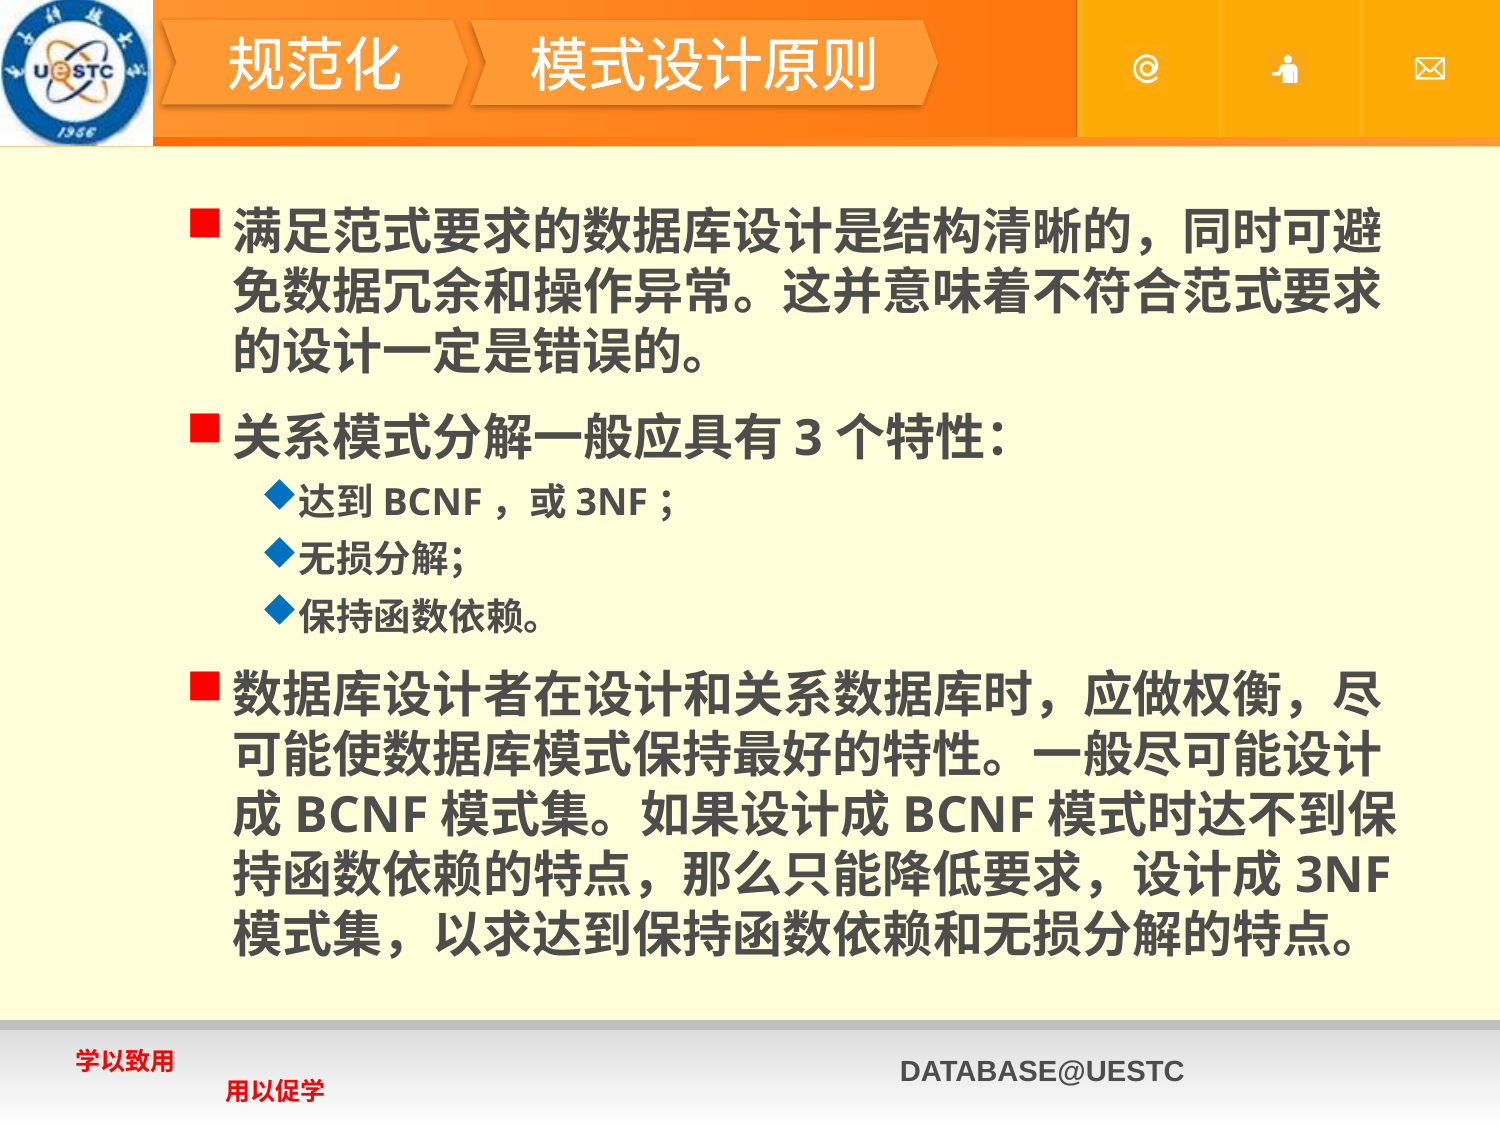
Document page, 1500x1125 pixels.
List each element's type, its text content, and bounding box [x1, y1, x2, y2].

picture [1425, 48, 1450, 89]
picture [0, 1, 153, 146]
list 满足范式要求的数据库设计是结构清晰的，同时可避免数据冗余和操作异常。这并意味着不符合范式要求的设计一定是错误的。 关系模式分解一般应具有3个特性： 达到BCNF，或3NF； 无损分解； 保持函数依赖。 数据库设计者在设计和关系数据库时，应做权衡，尽可能使数据库模式保持最好的特性。一般尽可能设计成BCNF模式集。如果设计成BCNF模式时达不到保持函数依赖的特点，那么只能降低要求，设计成3NF模式集，以求达到保持函数依赖和无损分解的特点。 [96, 192, 1429, 992]
text_box 模式设计原则 [470, 20, 939, 105]
text_box 规范化 [161, 19, 468, 105]
title [155, 1, 1425, 140]
